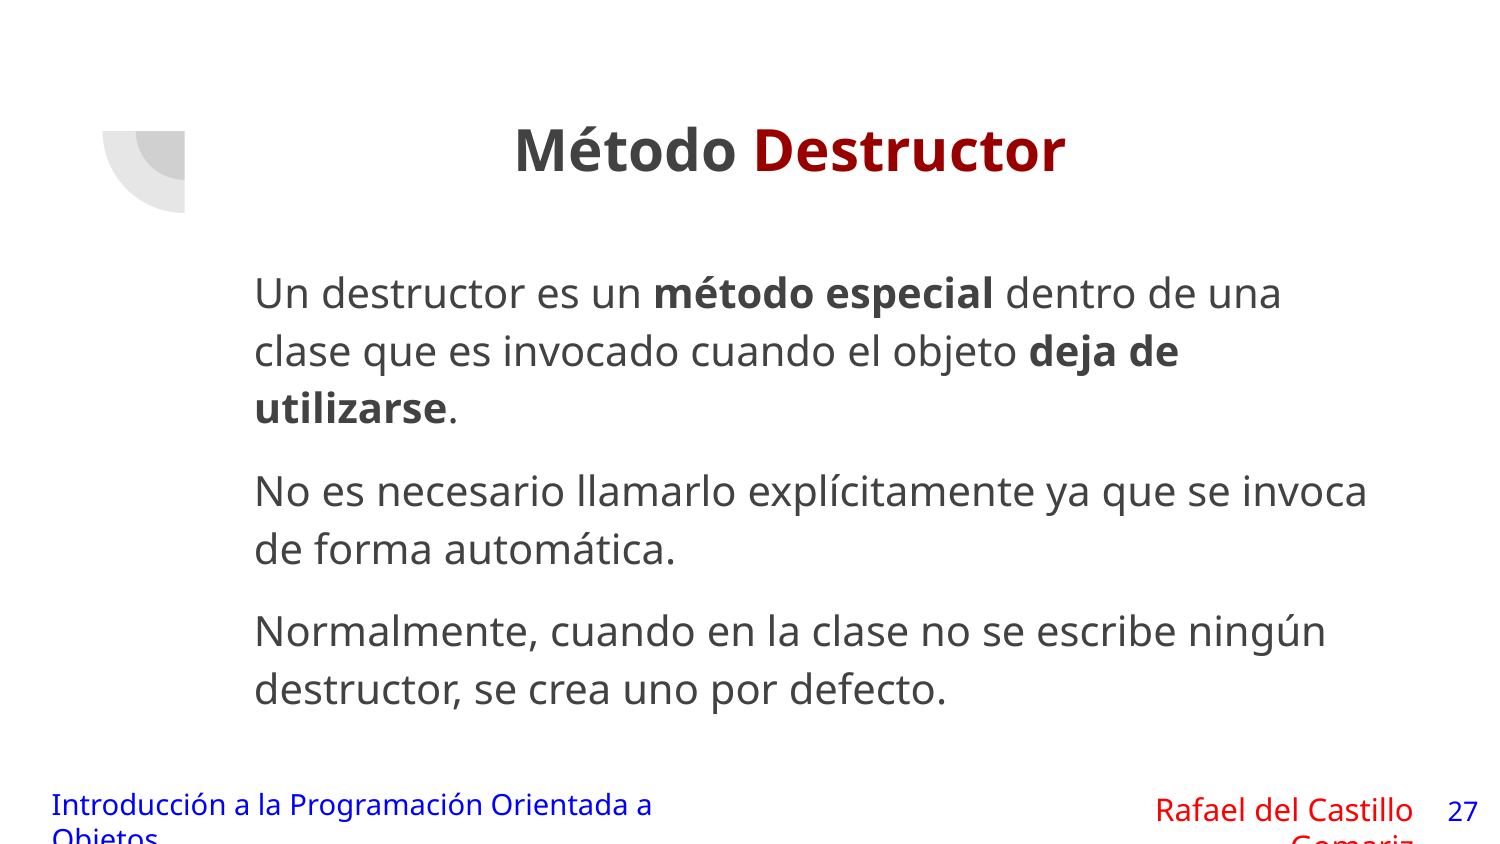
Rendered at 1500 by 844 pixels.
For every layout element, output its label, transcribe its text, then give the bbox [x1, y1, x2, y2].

title Método Destructor [213, 98, 1368, 263]
list Un destructor es un método especial dentro de una clase que es invocado cuando el objeto deja de utilizarse. No es necesario llamarlo explícitamente ya que se invoca de forma automática. Normalmente, cuando en la clase no se escribe ningún destructor, se crea uno por defecto. [238, 244, 1393, 769]
